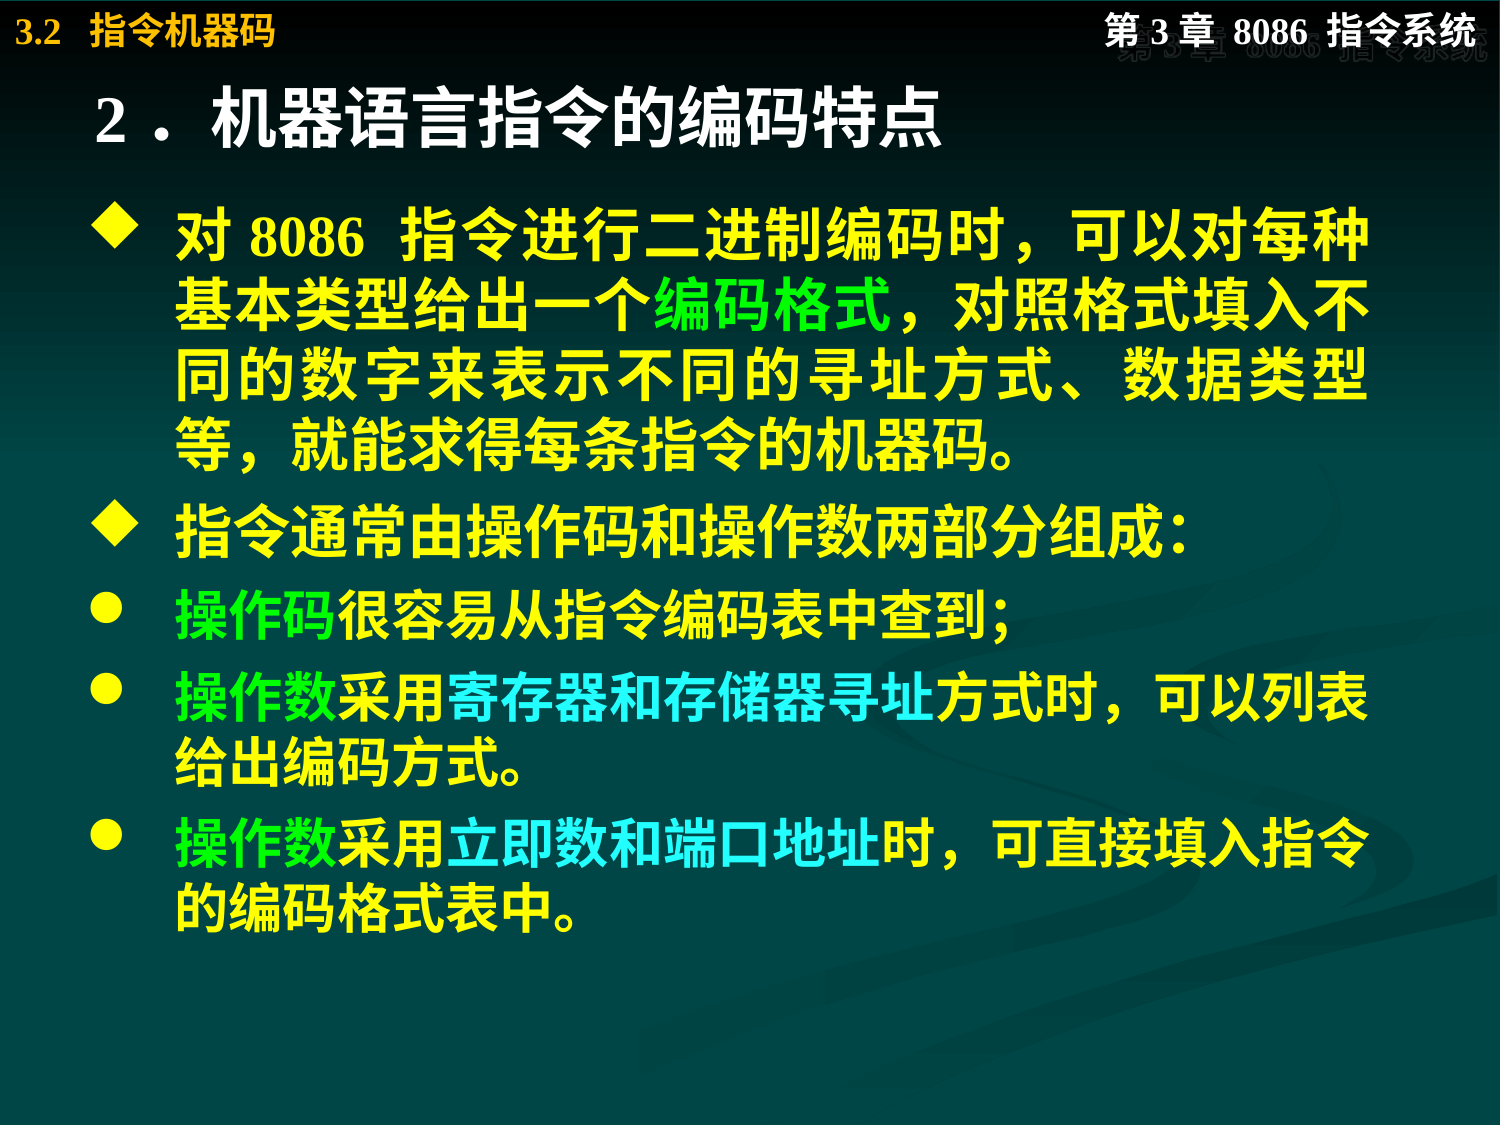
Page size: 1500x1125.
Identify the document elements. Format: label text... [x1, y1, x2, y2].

title 2．机器语言指令的编码特点 [78, 60, 1430, 172]
list 对8086 指令进行二进制编码时，可以对每种基本类型给出一个编码格式，对照格式填入不同的数字来表示不同的寻址方式、数据类型等，就能求得每条指令的机器码。 指令通常由操作码和操作数两部分组成： 操作码很容易从指令编码表中查到； 操作数采用寄存器和存储器寻址方式时，可以列表给出编码方式。 操作数采用立即数和端口地址时，可直接填入指令的编码格式表中。 [71, 190, 1386, 1040]
